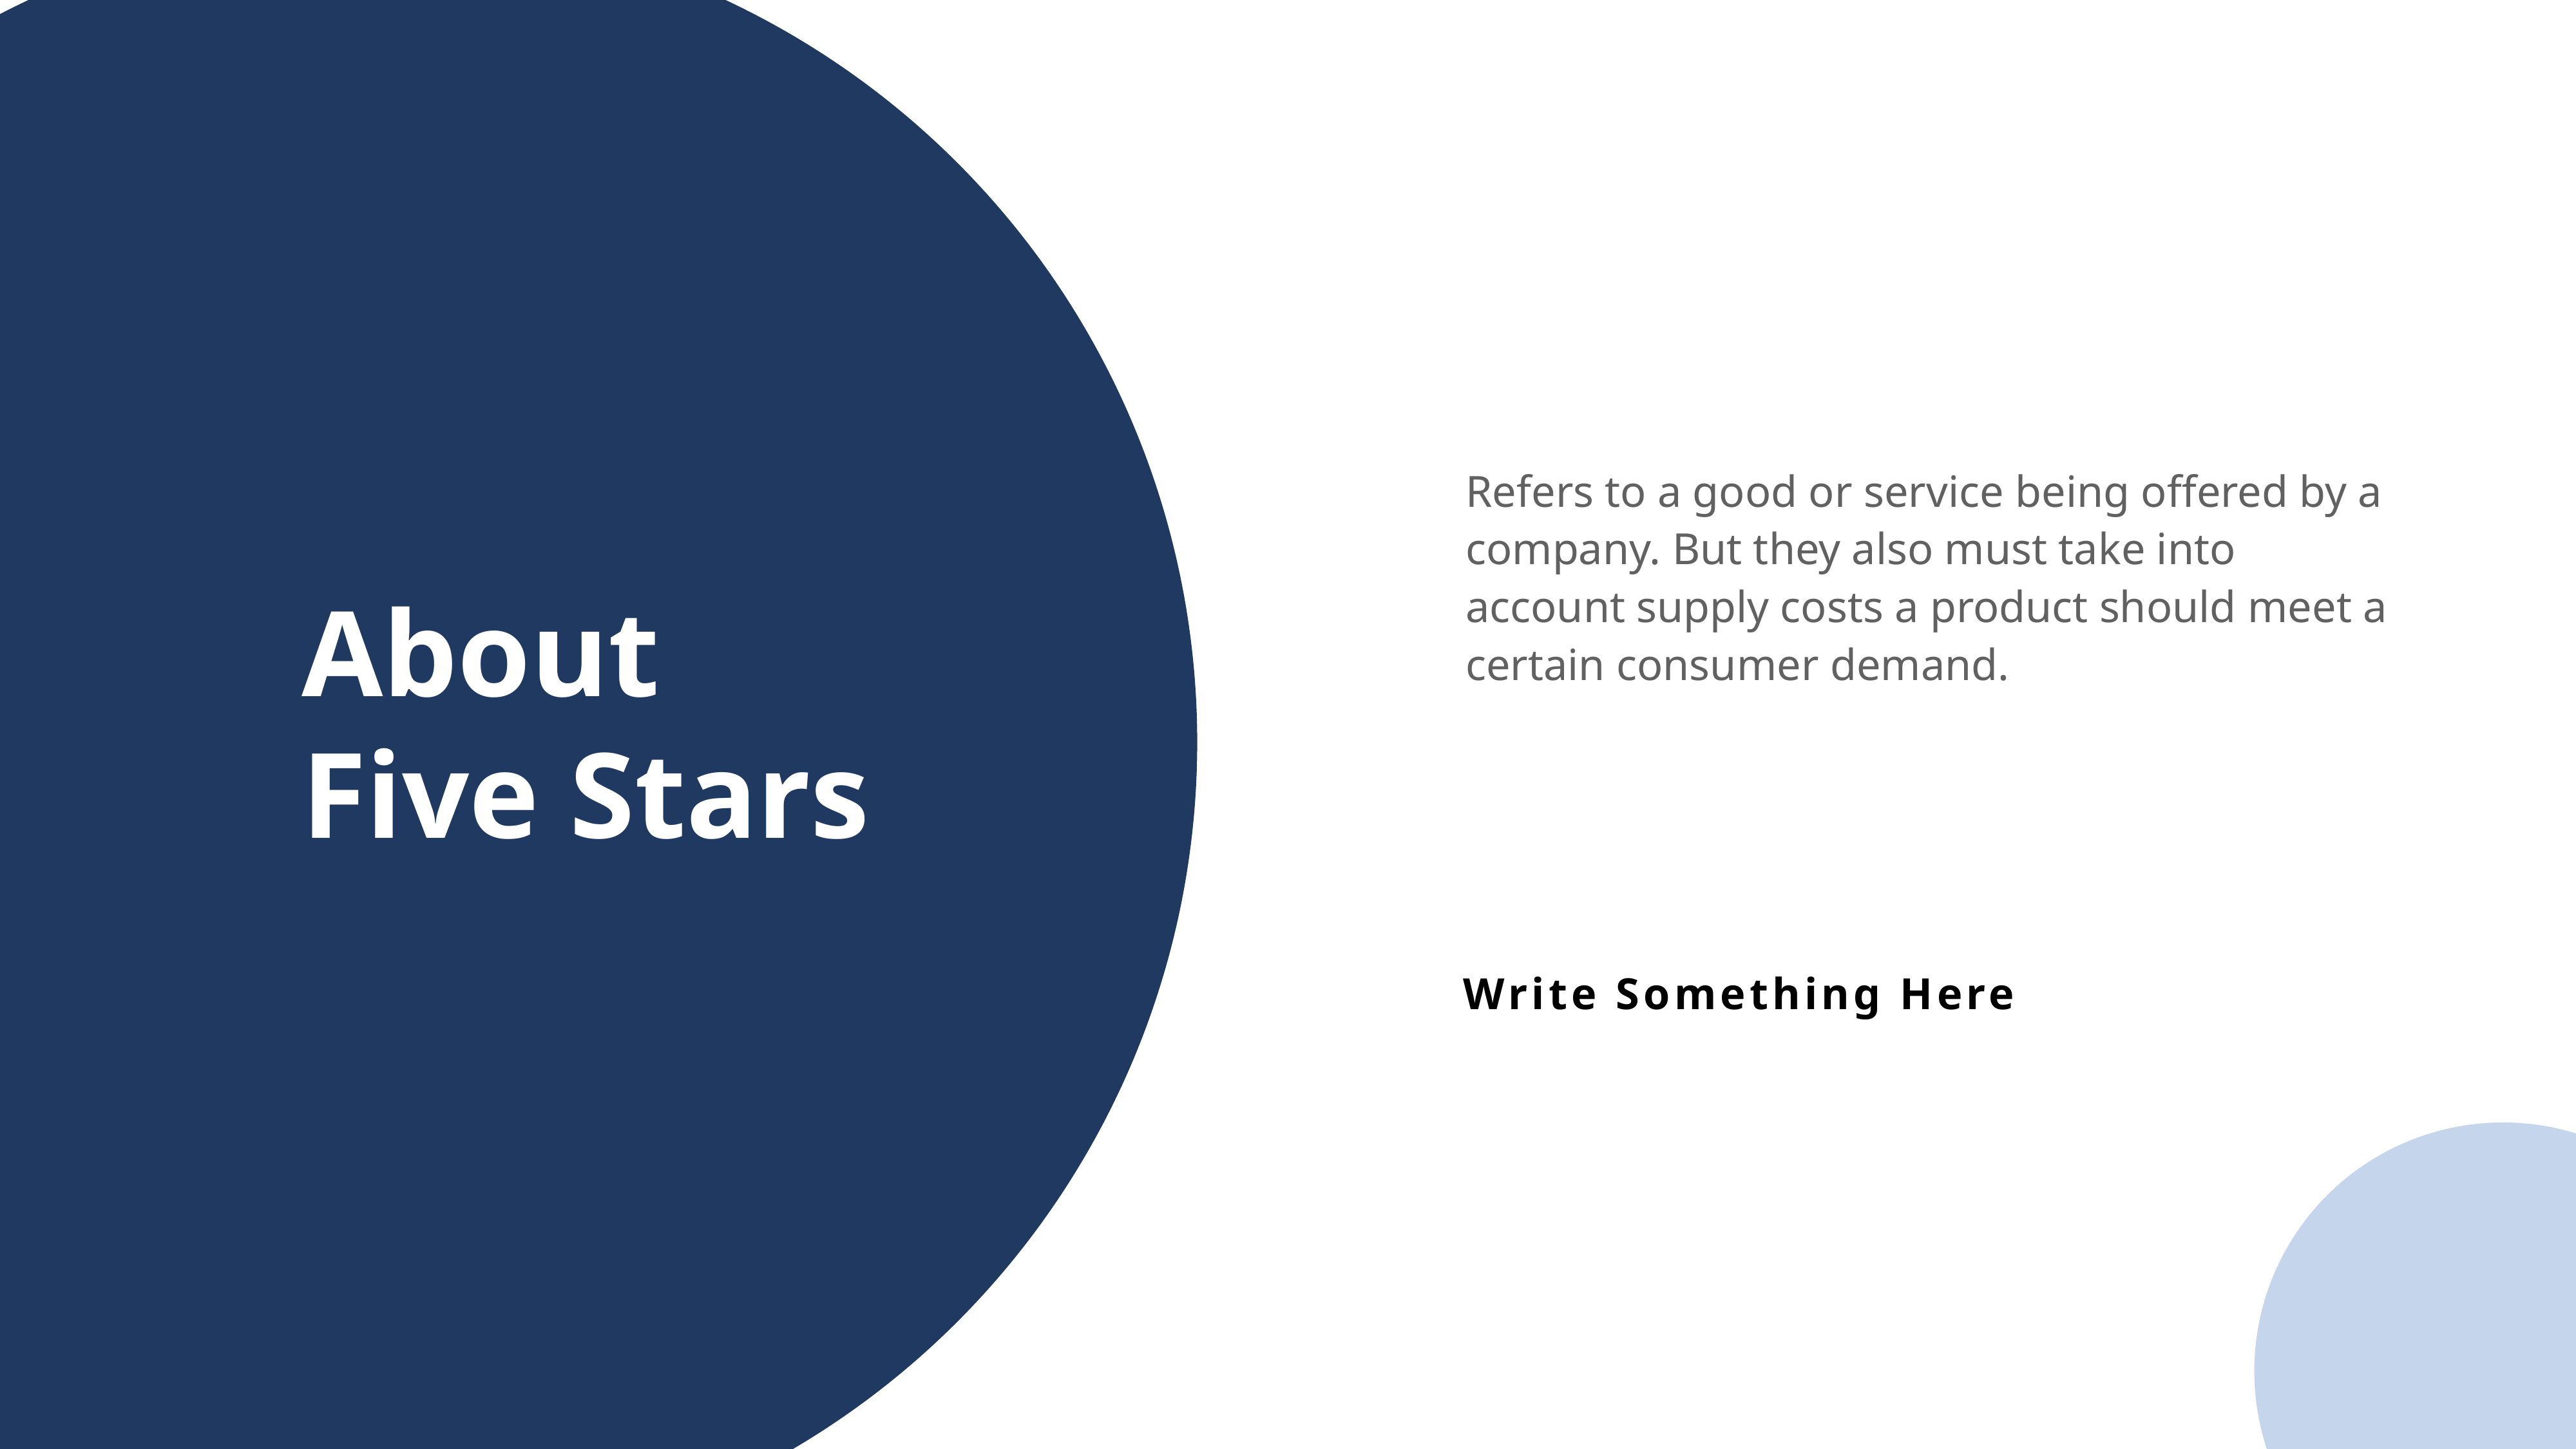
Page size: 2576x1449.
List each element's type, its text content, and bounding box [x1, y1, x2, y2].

text_box [0, 0, 1198, 1449]
text_box [2253, 1121, 2576, 1449]
text_box Write Something Here [1453, 961, 2025, 1023]
text_box Refers to a good or service being offered by a company. But they also must take into account supply costs a product should meet a certain consumer demand. [1442, 446, 2423, 701]
text_box About Five Stars [292, 573, 926, 867]
